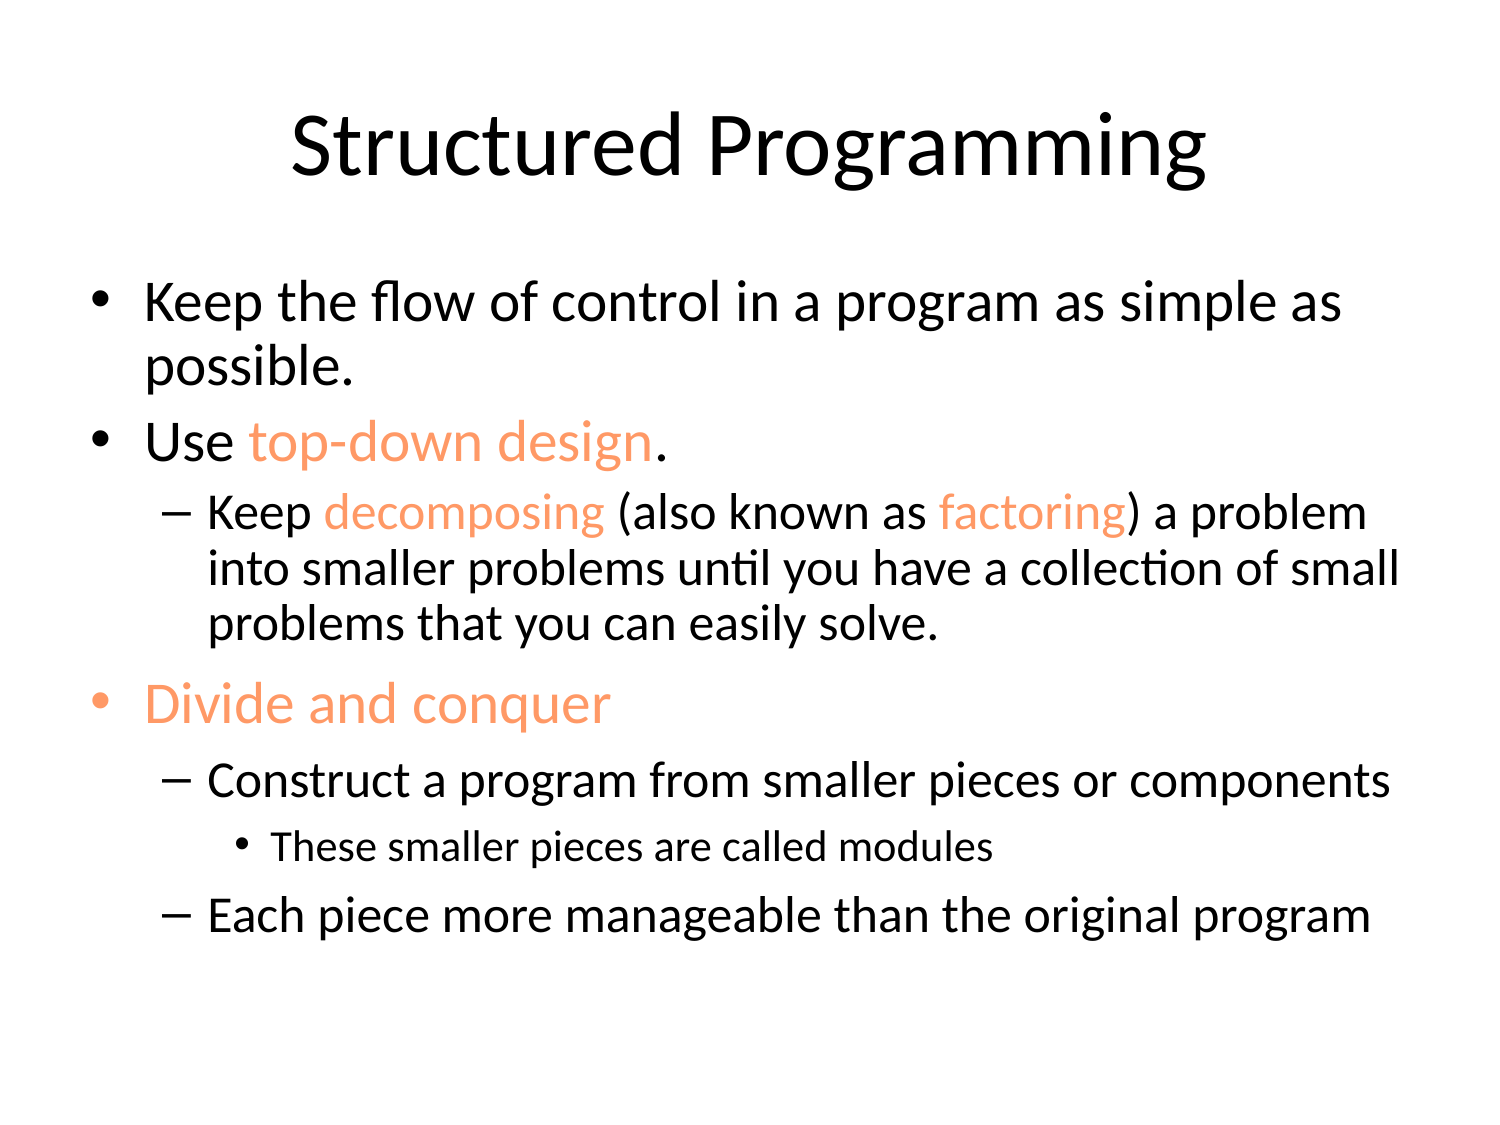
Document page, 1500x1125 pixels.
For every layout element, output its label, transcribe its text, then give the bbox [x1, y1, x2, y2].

list Keep the flow of control in a program as simple as possible. Use top-down design. Keep decomposing (also known as factoring) a problem into smaller problems until you have a collection of small problems that you can easily solve. Divide and conquer Construct a program from smaller pieces or components These smaller pieces are called modules Each piece more manageable than the original program [75, 262, 1425, 1005]
title Structured Programming [75, 45, 1425, 233]
